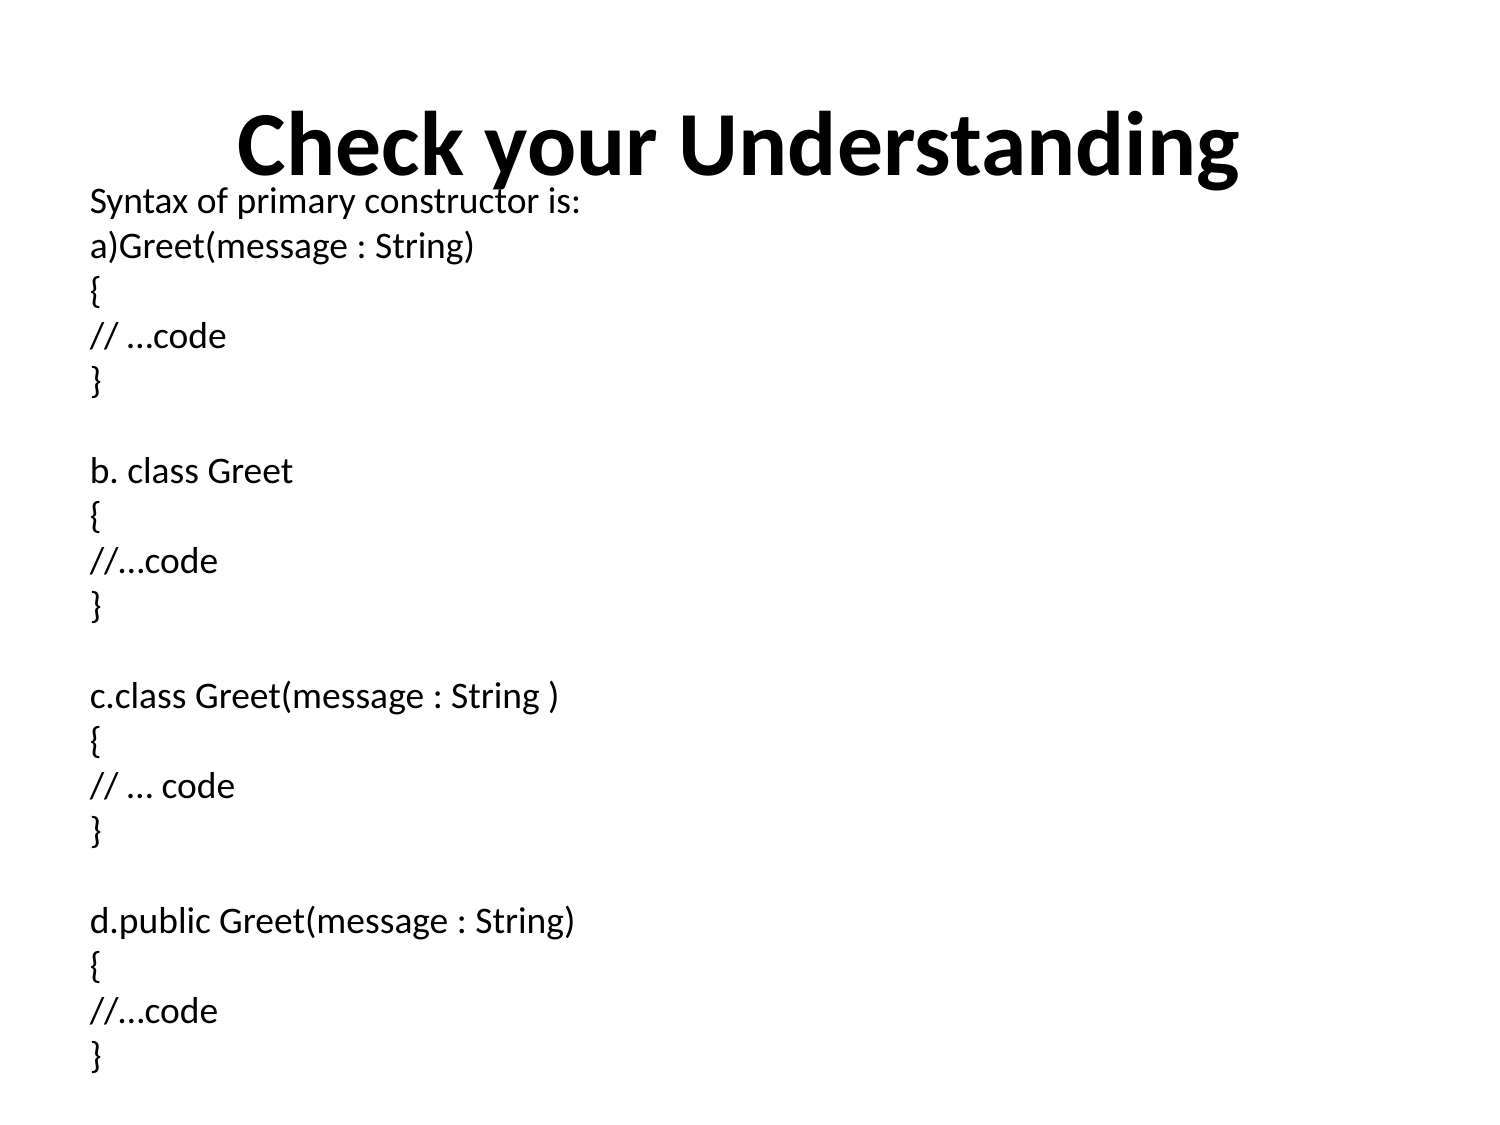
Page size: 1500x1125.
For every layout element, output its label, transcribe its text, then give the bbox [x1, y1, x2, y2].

title Check your Understanding [75, 45, 1425, 233]
text_box Syntax of primary constructor is: a)Greet(message : String) { // …code } b. class Greet { //…code } c.class Greet(message : String ) { // … code } d.public Greet(message : String) { //…code } [75, 168, 1388, 1084]
